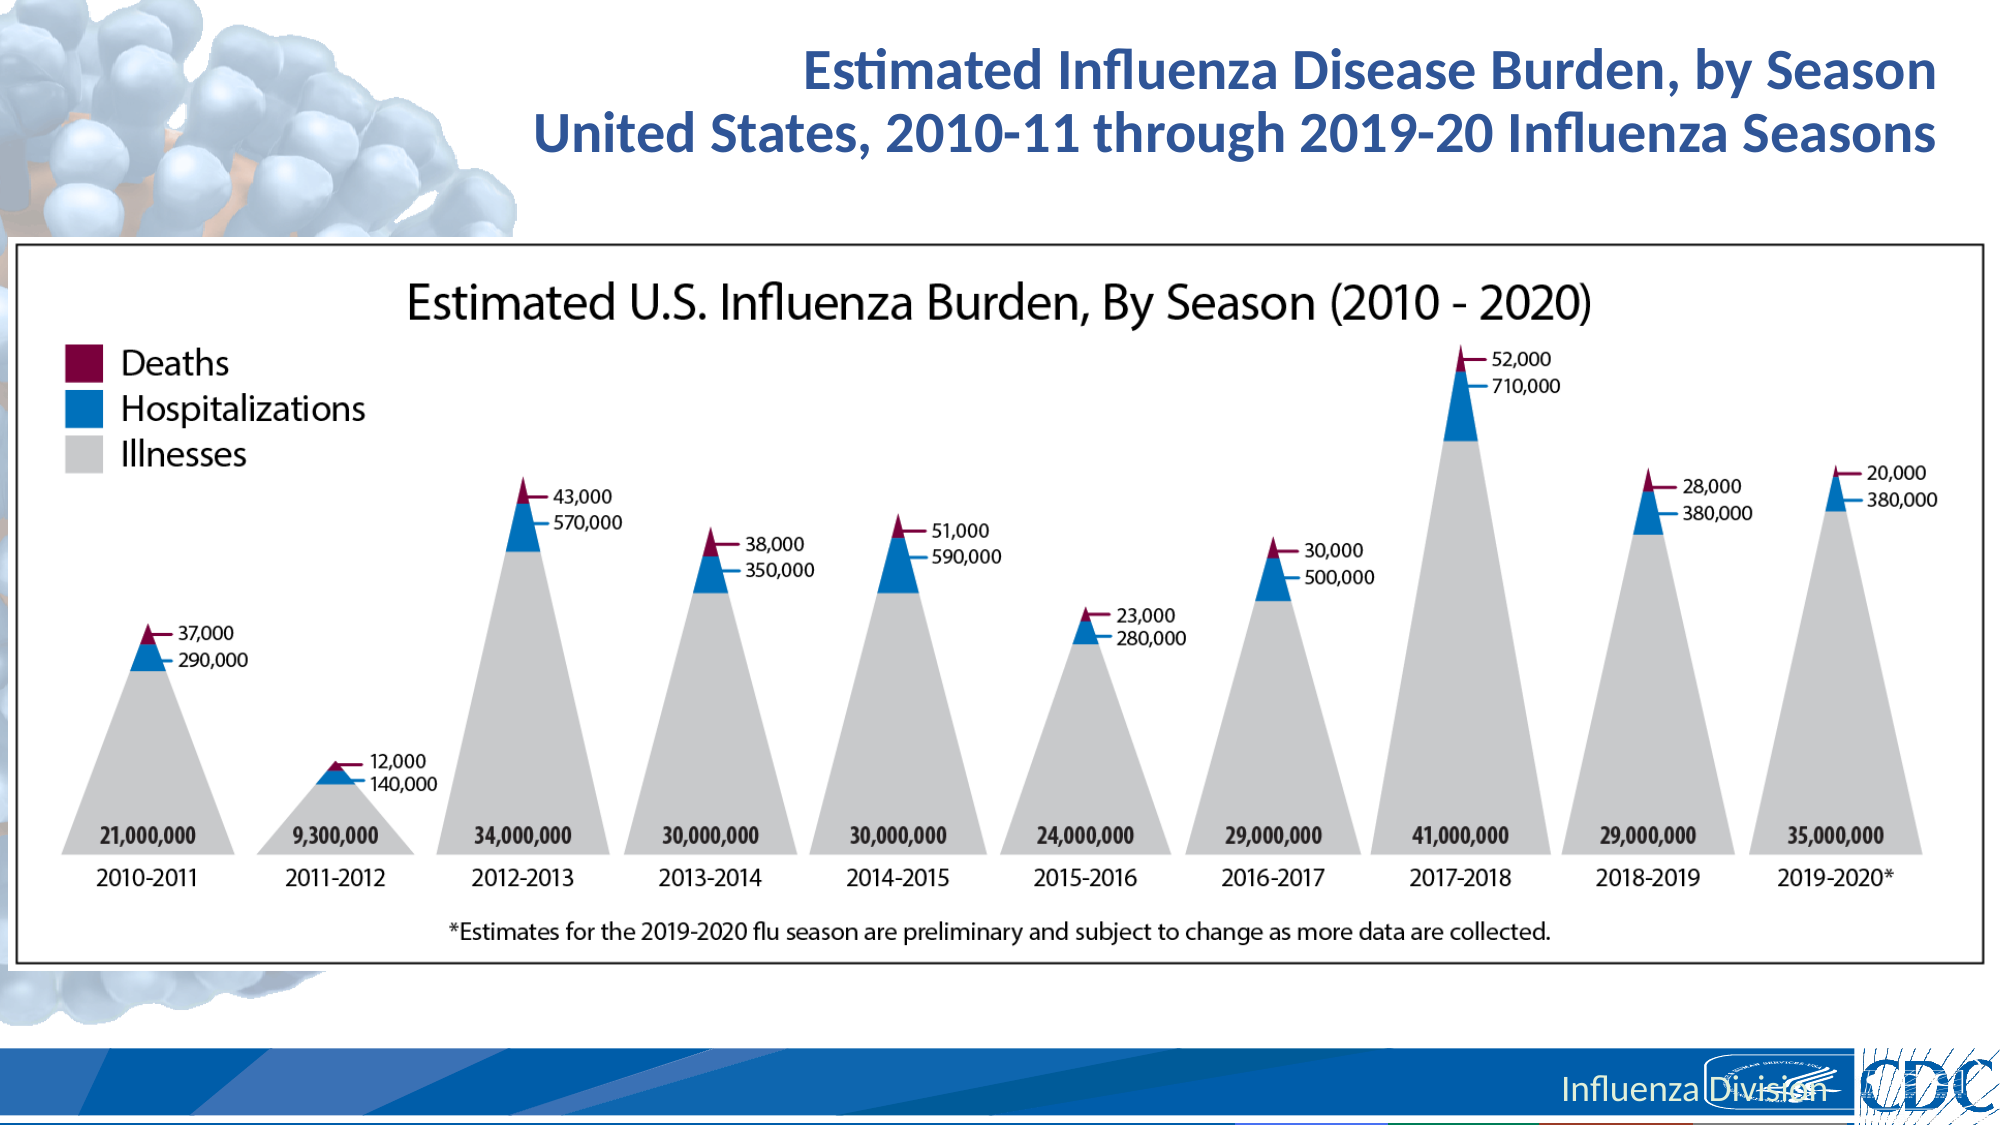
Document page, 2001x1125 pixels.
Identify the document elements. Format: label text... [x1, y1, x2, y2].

picture [8, 237, 1992, 971]
text_box Estimated Influenza Disease Burden, by Season United States, 2010-11 through 2019-20 Influenza Seasons [137, 0, 1953, 173]
picture [1854, 1048, 2000, 1125]
